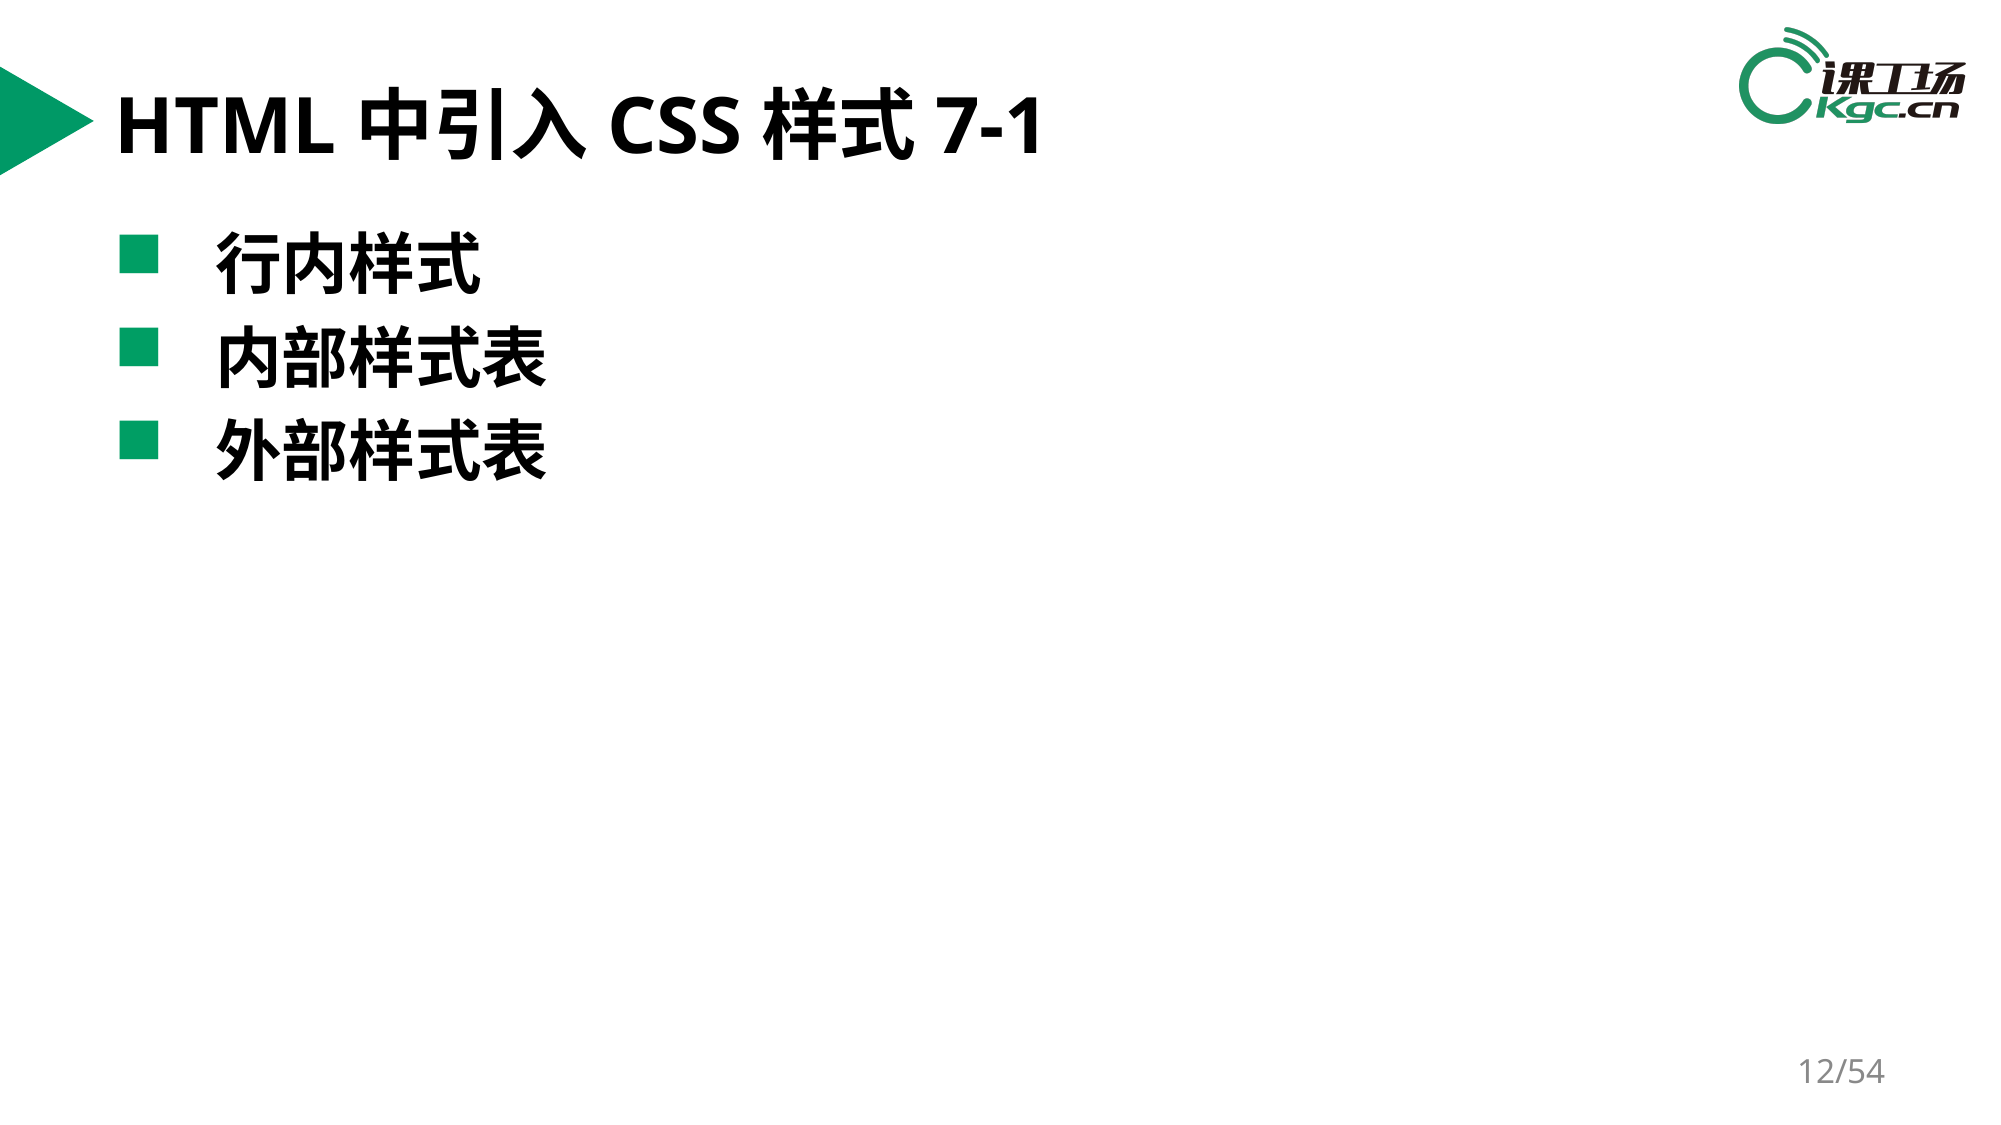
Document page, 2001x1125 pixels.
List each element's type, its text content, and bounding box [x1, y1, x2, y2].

slide_number /54 [1433, 1042, 1901, 1104]
picture [1739, 27, 1966, 124]
list 行内样式 内部样式表 外部样式表 [99, 214, 1900, 1005]
title HTML中引入CSS样式7-1 [99, 45, 1900, 200]
